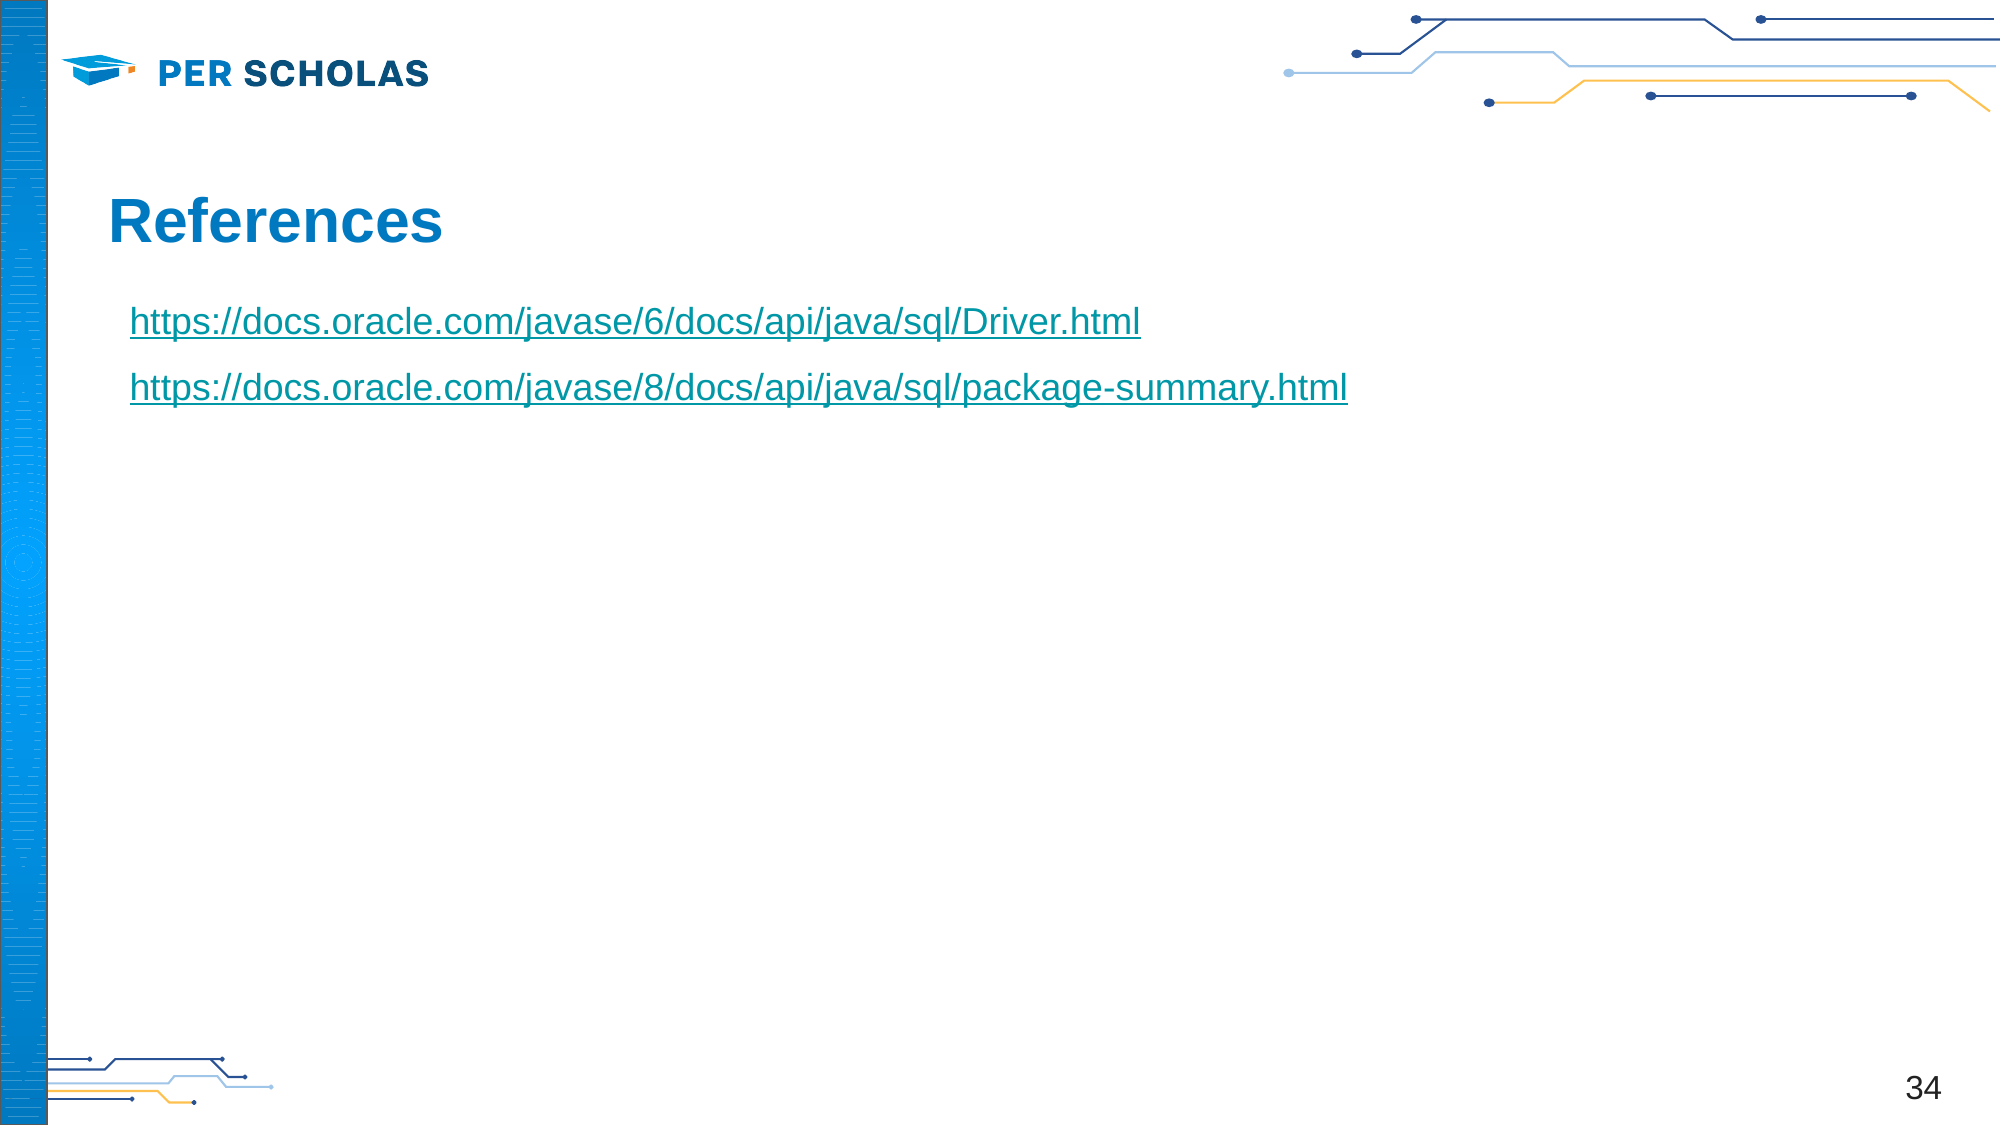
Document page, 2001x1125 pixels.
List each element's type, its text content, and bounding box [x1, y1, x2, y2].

title References [93, 159, 1869, 276]
slide_number ‹#› [1860, 1024, 1988, 1114]
list https://docs.oracle.com/javase/6/docs/api/java/sql/Driver.html https://docs.oracle.com/javase/8/docs/api/java/sql/package-summary.html [114, 282, 1906, 1025]
picture [48, 23, 452, 110]
